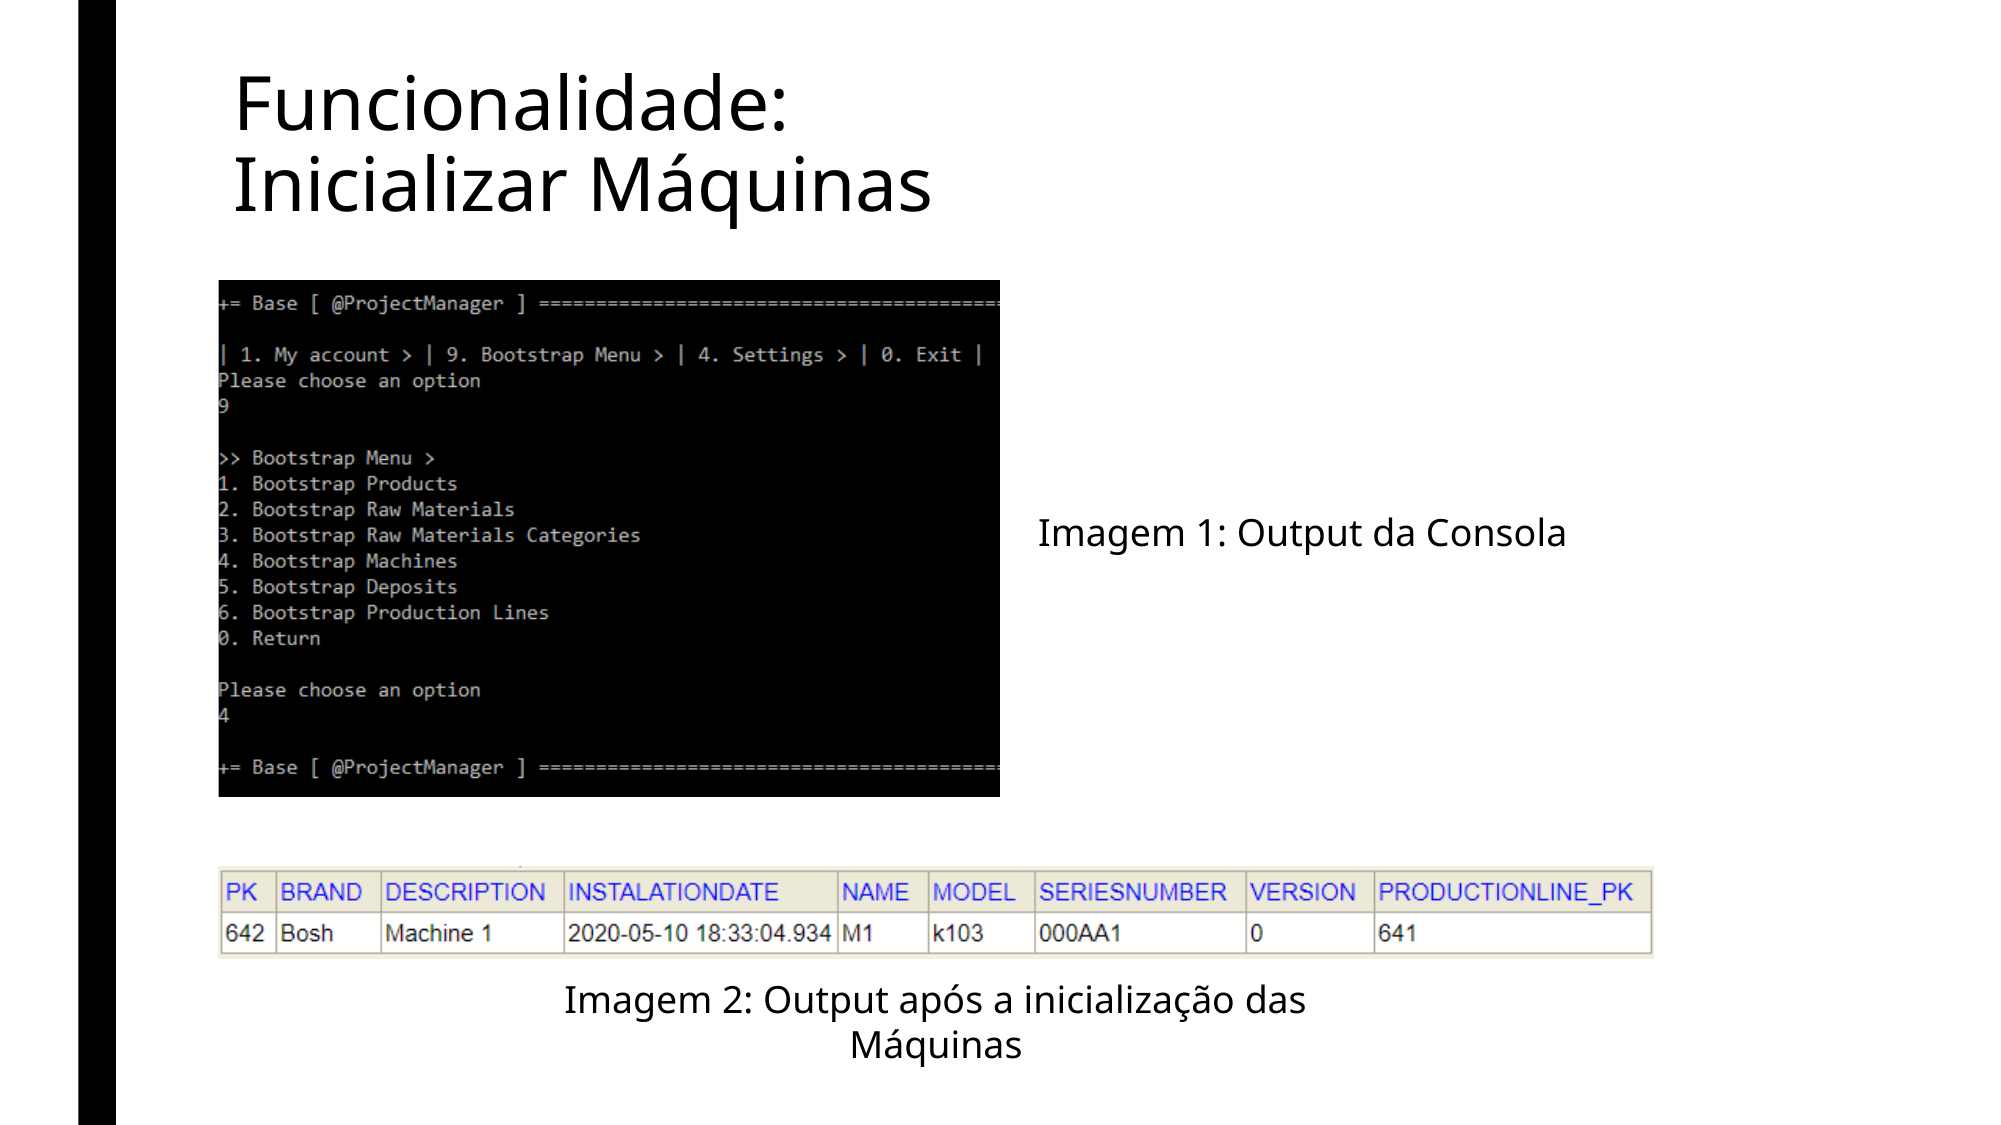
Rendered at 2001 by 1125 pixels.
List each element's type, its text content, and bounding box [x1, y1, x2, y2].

picture [218, 280, 1000, 797]
title Funcionalidade: Inicializar Máquinas [218, 59, 1794, 243]
text_box Imagem 1: Output da Consola [1000, 501, 1723, 562]
picture [218, 866, 1654, 960]
text_box Imagem 2: Output após a inicialização das Máquinas [516, 969, 1356, 1074]
